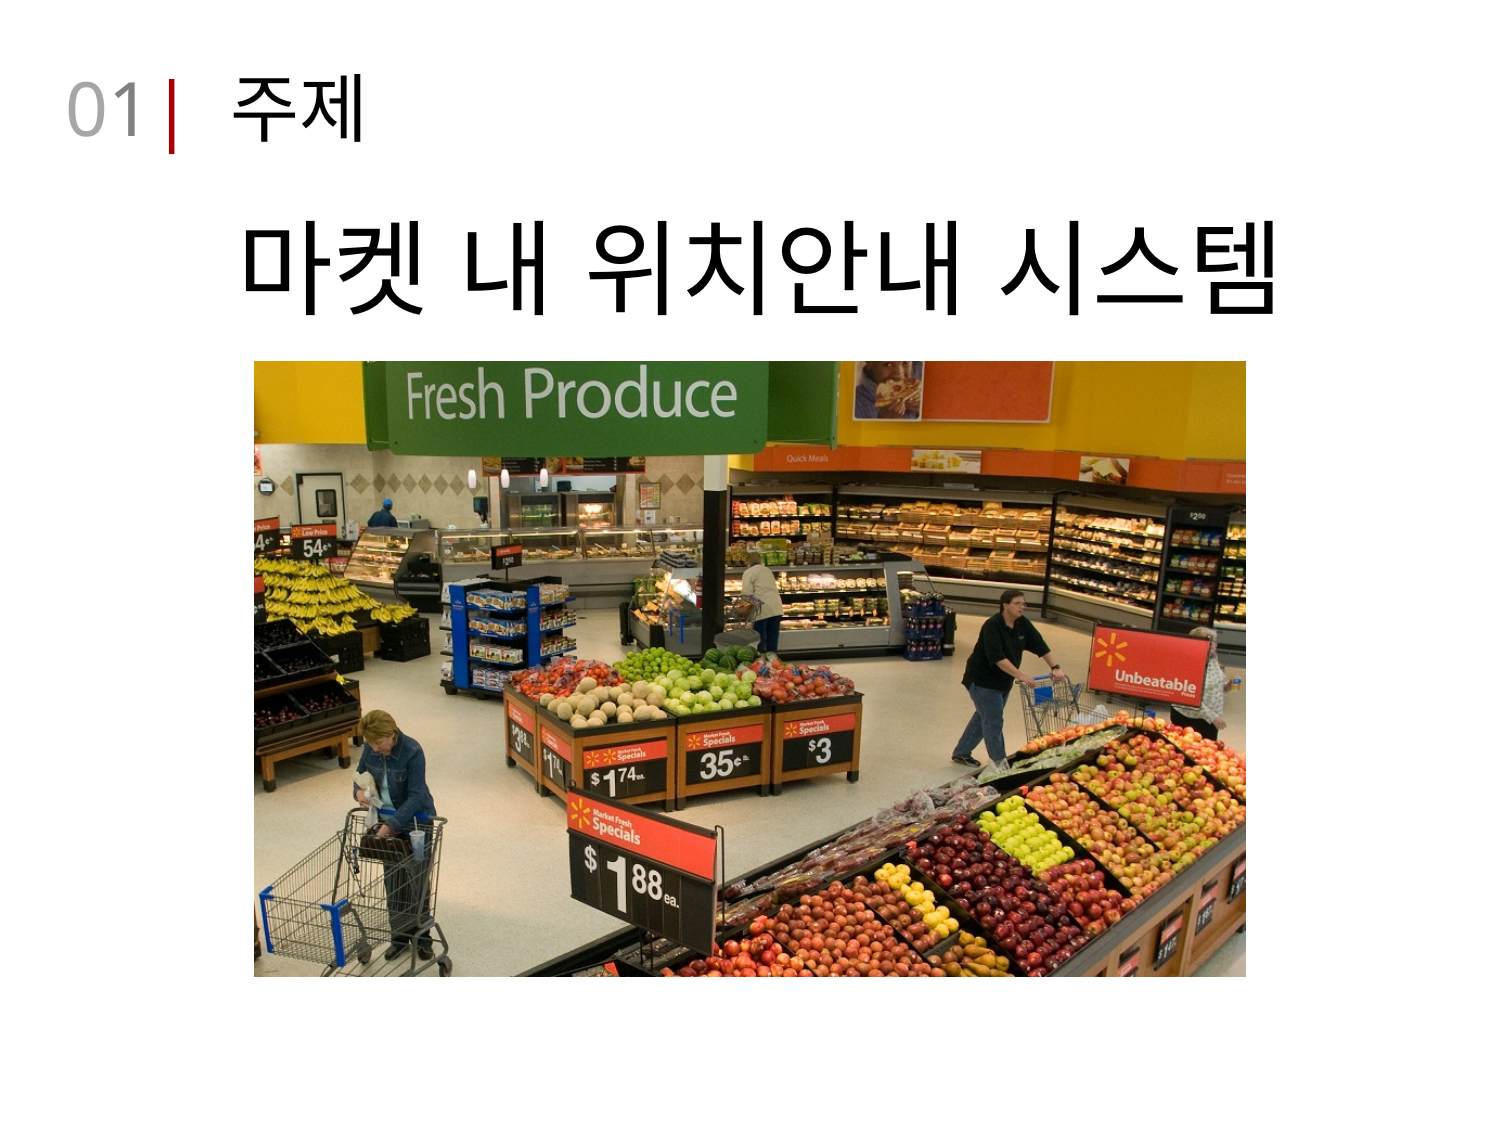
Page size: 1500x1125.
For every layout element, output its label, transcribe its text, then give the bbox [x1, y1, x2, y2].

picture [254, 361, 1246, 977]
text_box 마켓 내 위치안내 시스템 [182, 196, 1341, 336]
text_box 01| 주제 [51, 54, 384, 160]
